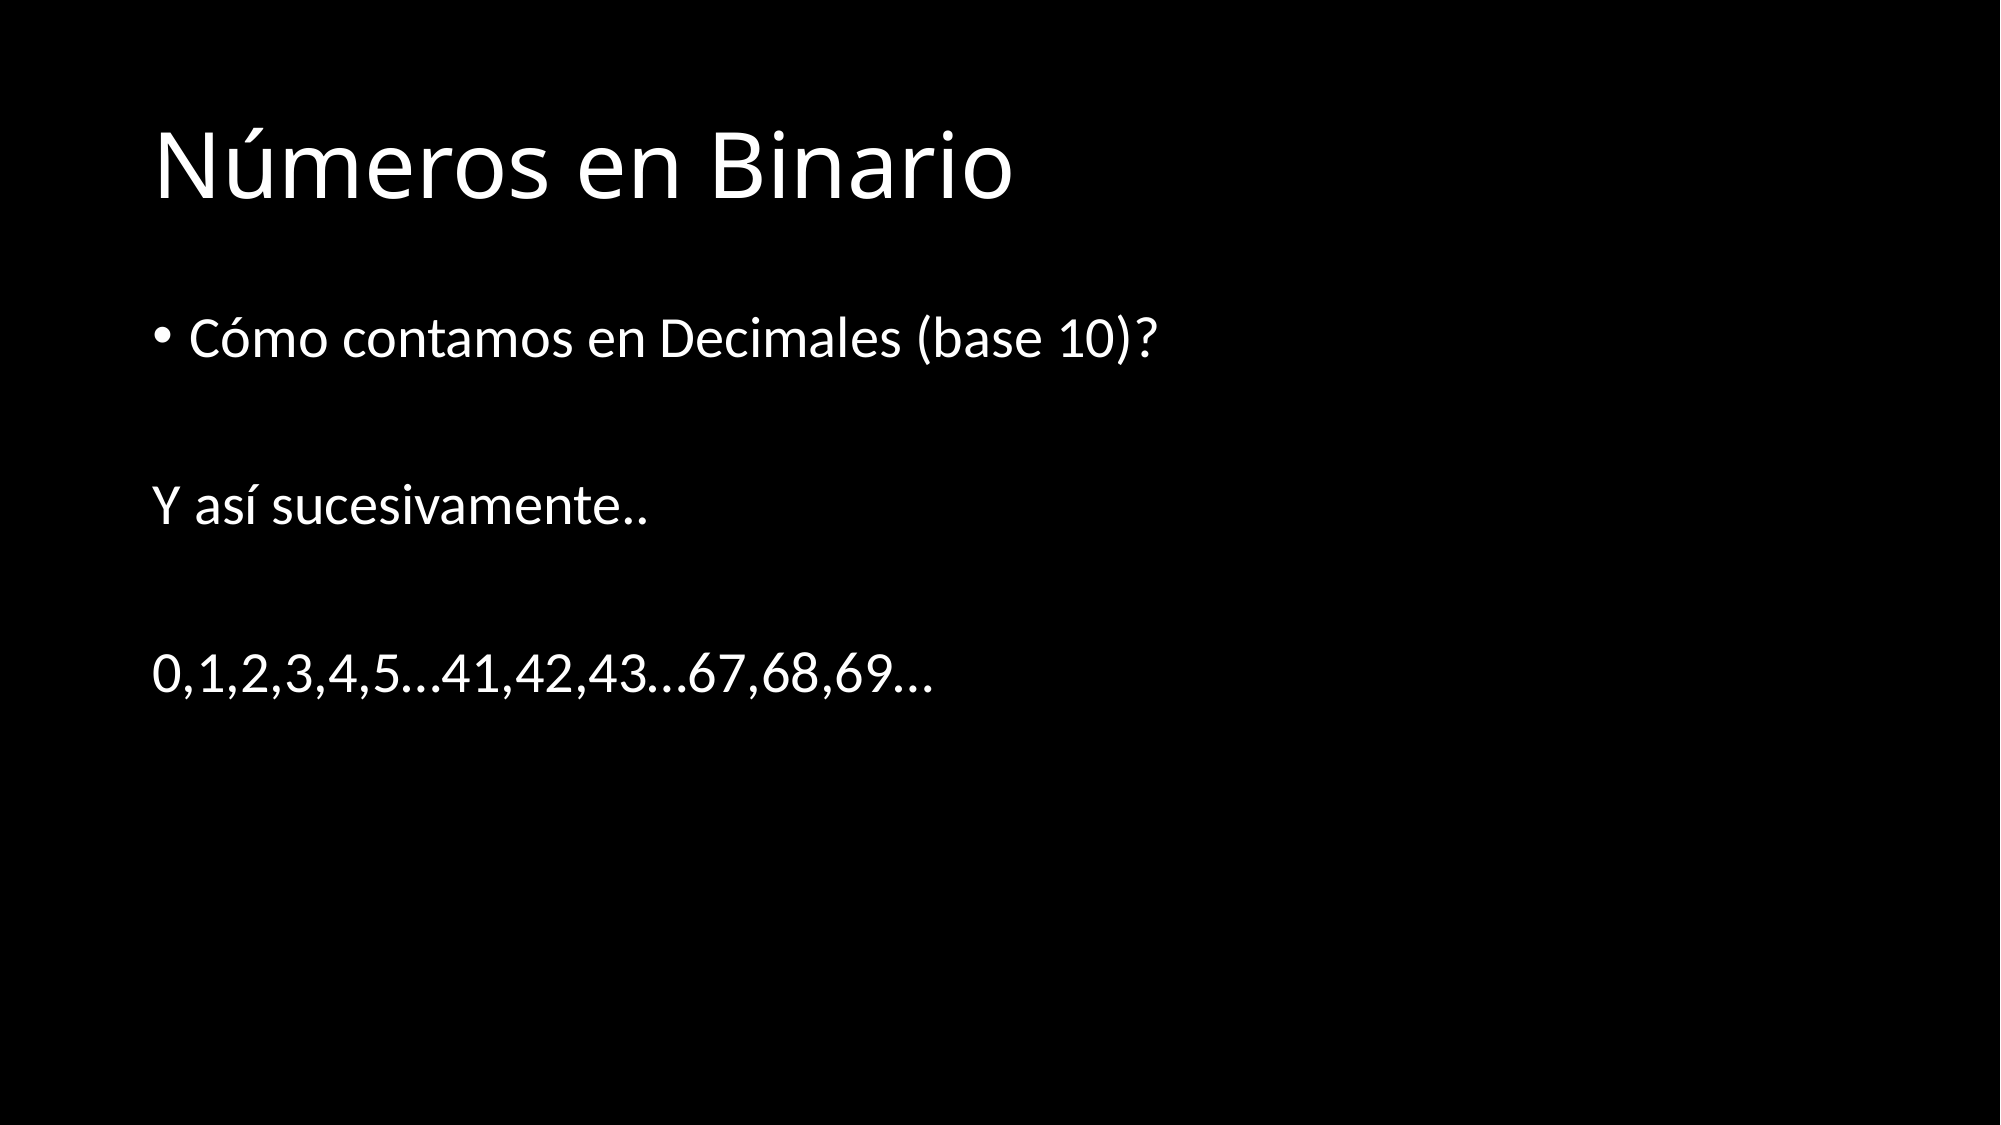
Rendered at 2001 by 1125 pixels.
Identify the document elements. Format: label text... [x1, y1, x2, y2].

list Cómo contamos en Decimales (base 10)? Y así sucesivamente.. 0,1,2,3,4,5…41,42,43…67,68,69… [137, 299, 1863, 1014]
title Números en Binario [137, 59, 1863, 278]
